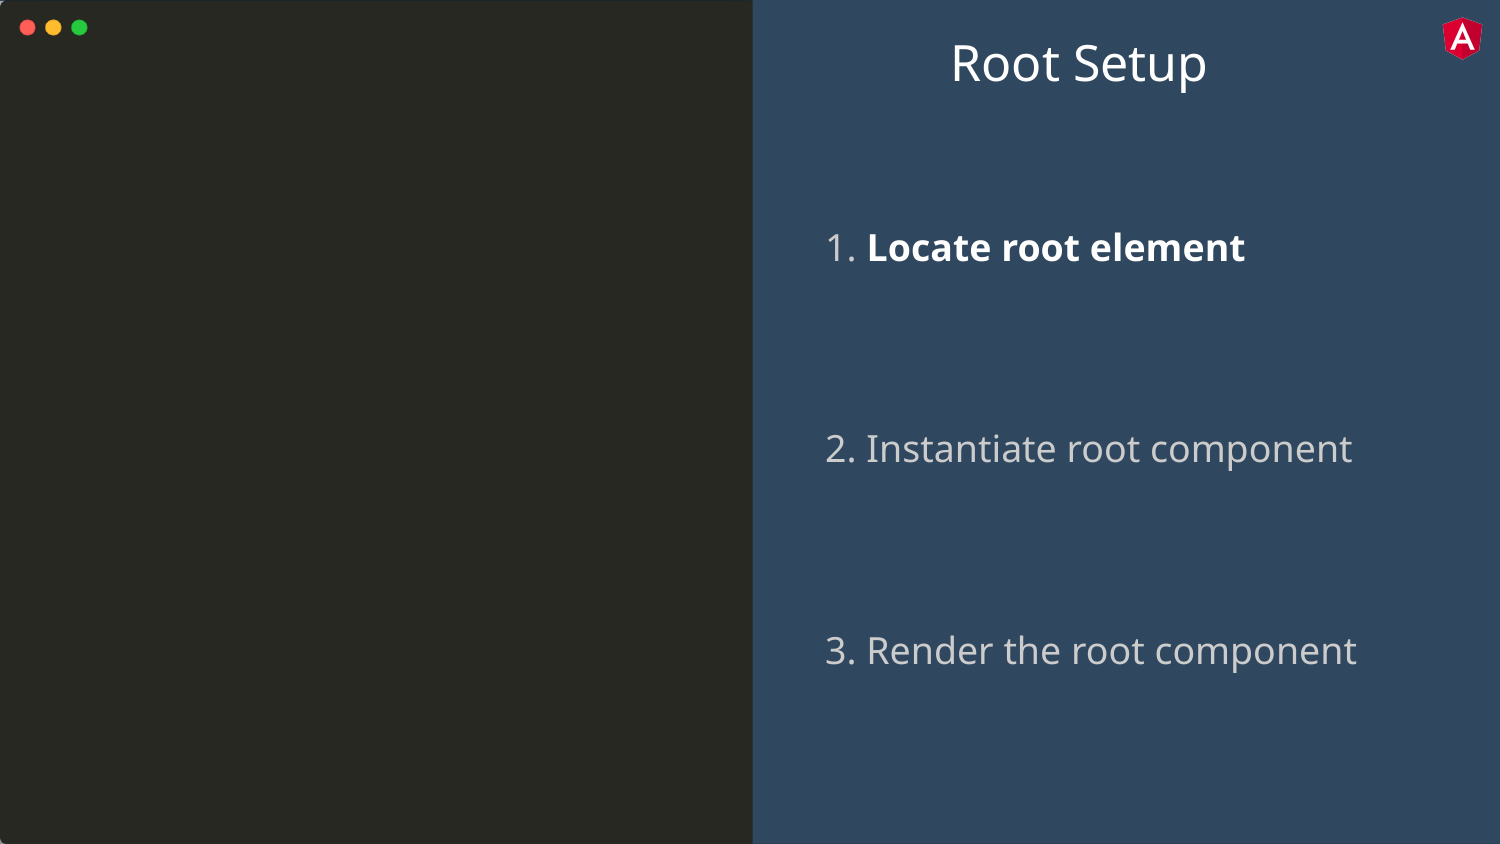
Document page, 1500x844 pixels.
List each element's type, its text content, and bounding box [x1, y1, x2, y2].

list 1. Locate root element 2. Instantiate root component 3. Render the root component [810, 118, 1440, 725]
picture [1436, 11, 1489, 64]
picture [0, 0, 753, 844]
title Root Setup [935, 10, 1327, 107]
